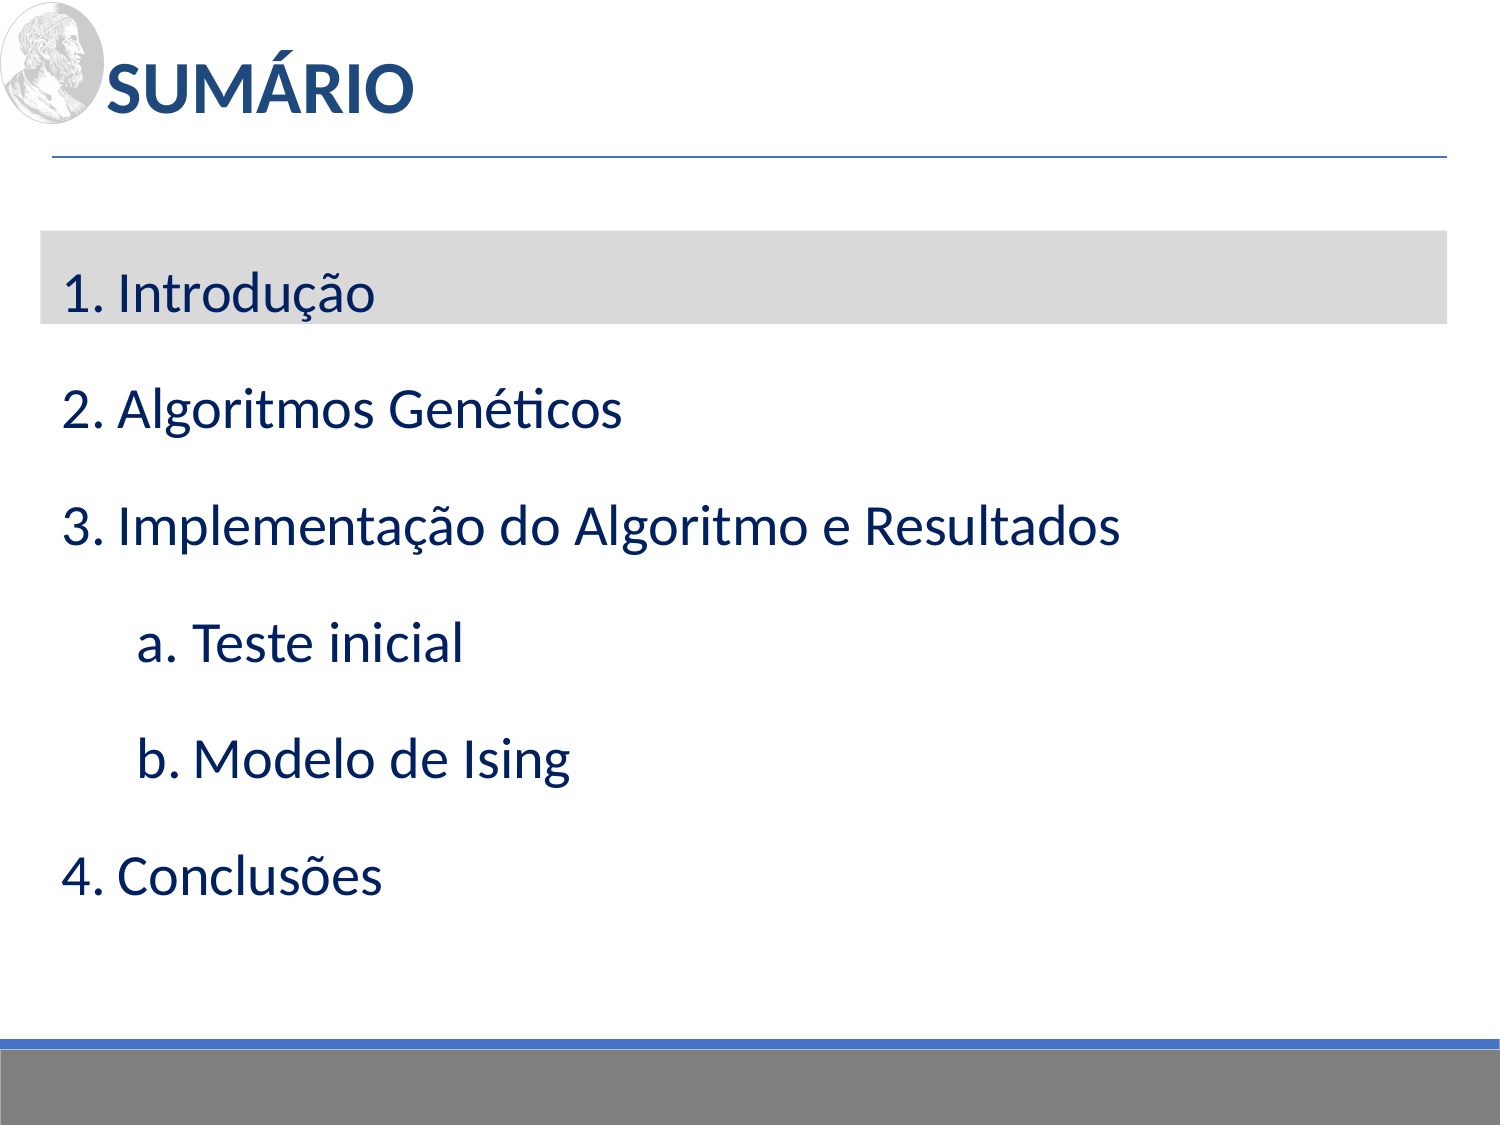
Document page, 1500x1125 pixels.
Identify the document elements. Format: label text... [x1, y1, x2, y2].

text_box Introdução Algoritmos Genéticos Implementação do Algoritmo e Resultados Teste inicial Modelo de Ising Conclusões [40, 208, 1460, 946]
text_box Sumário [93, 32, 429, 136]
